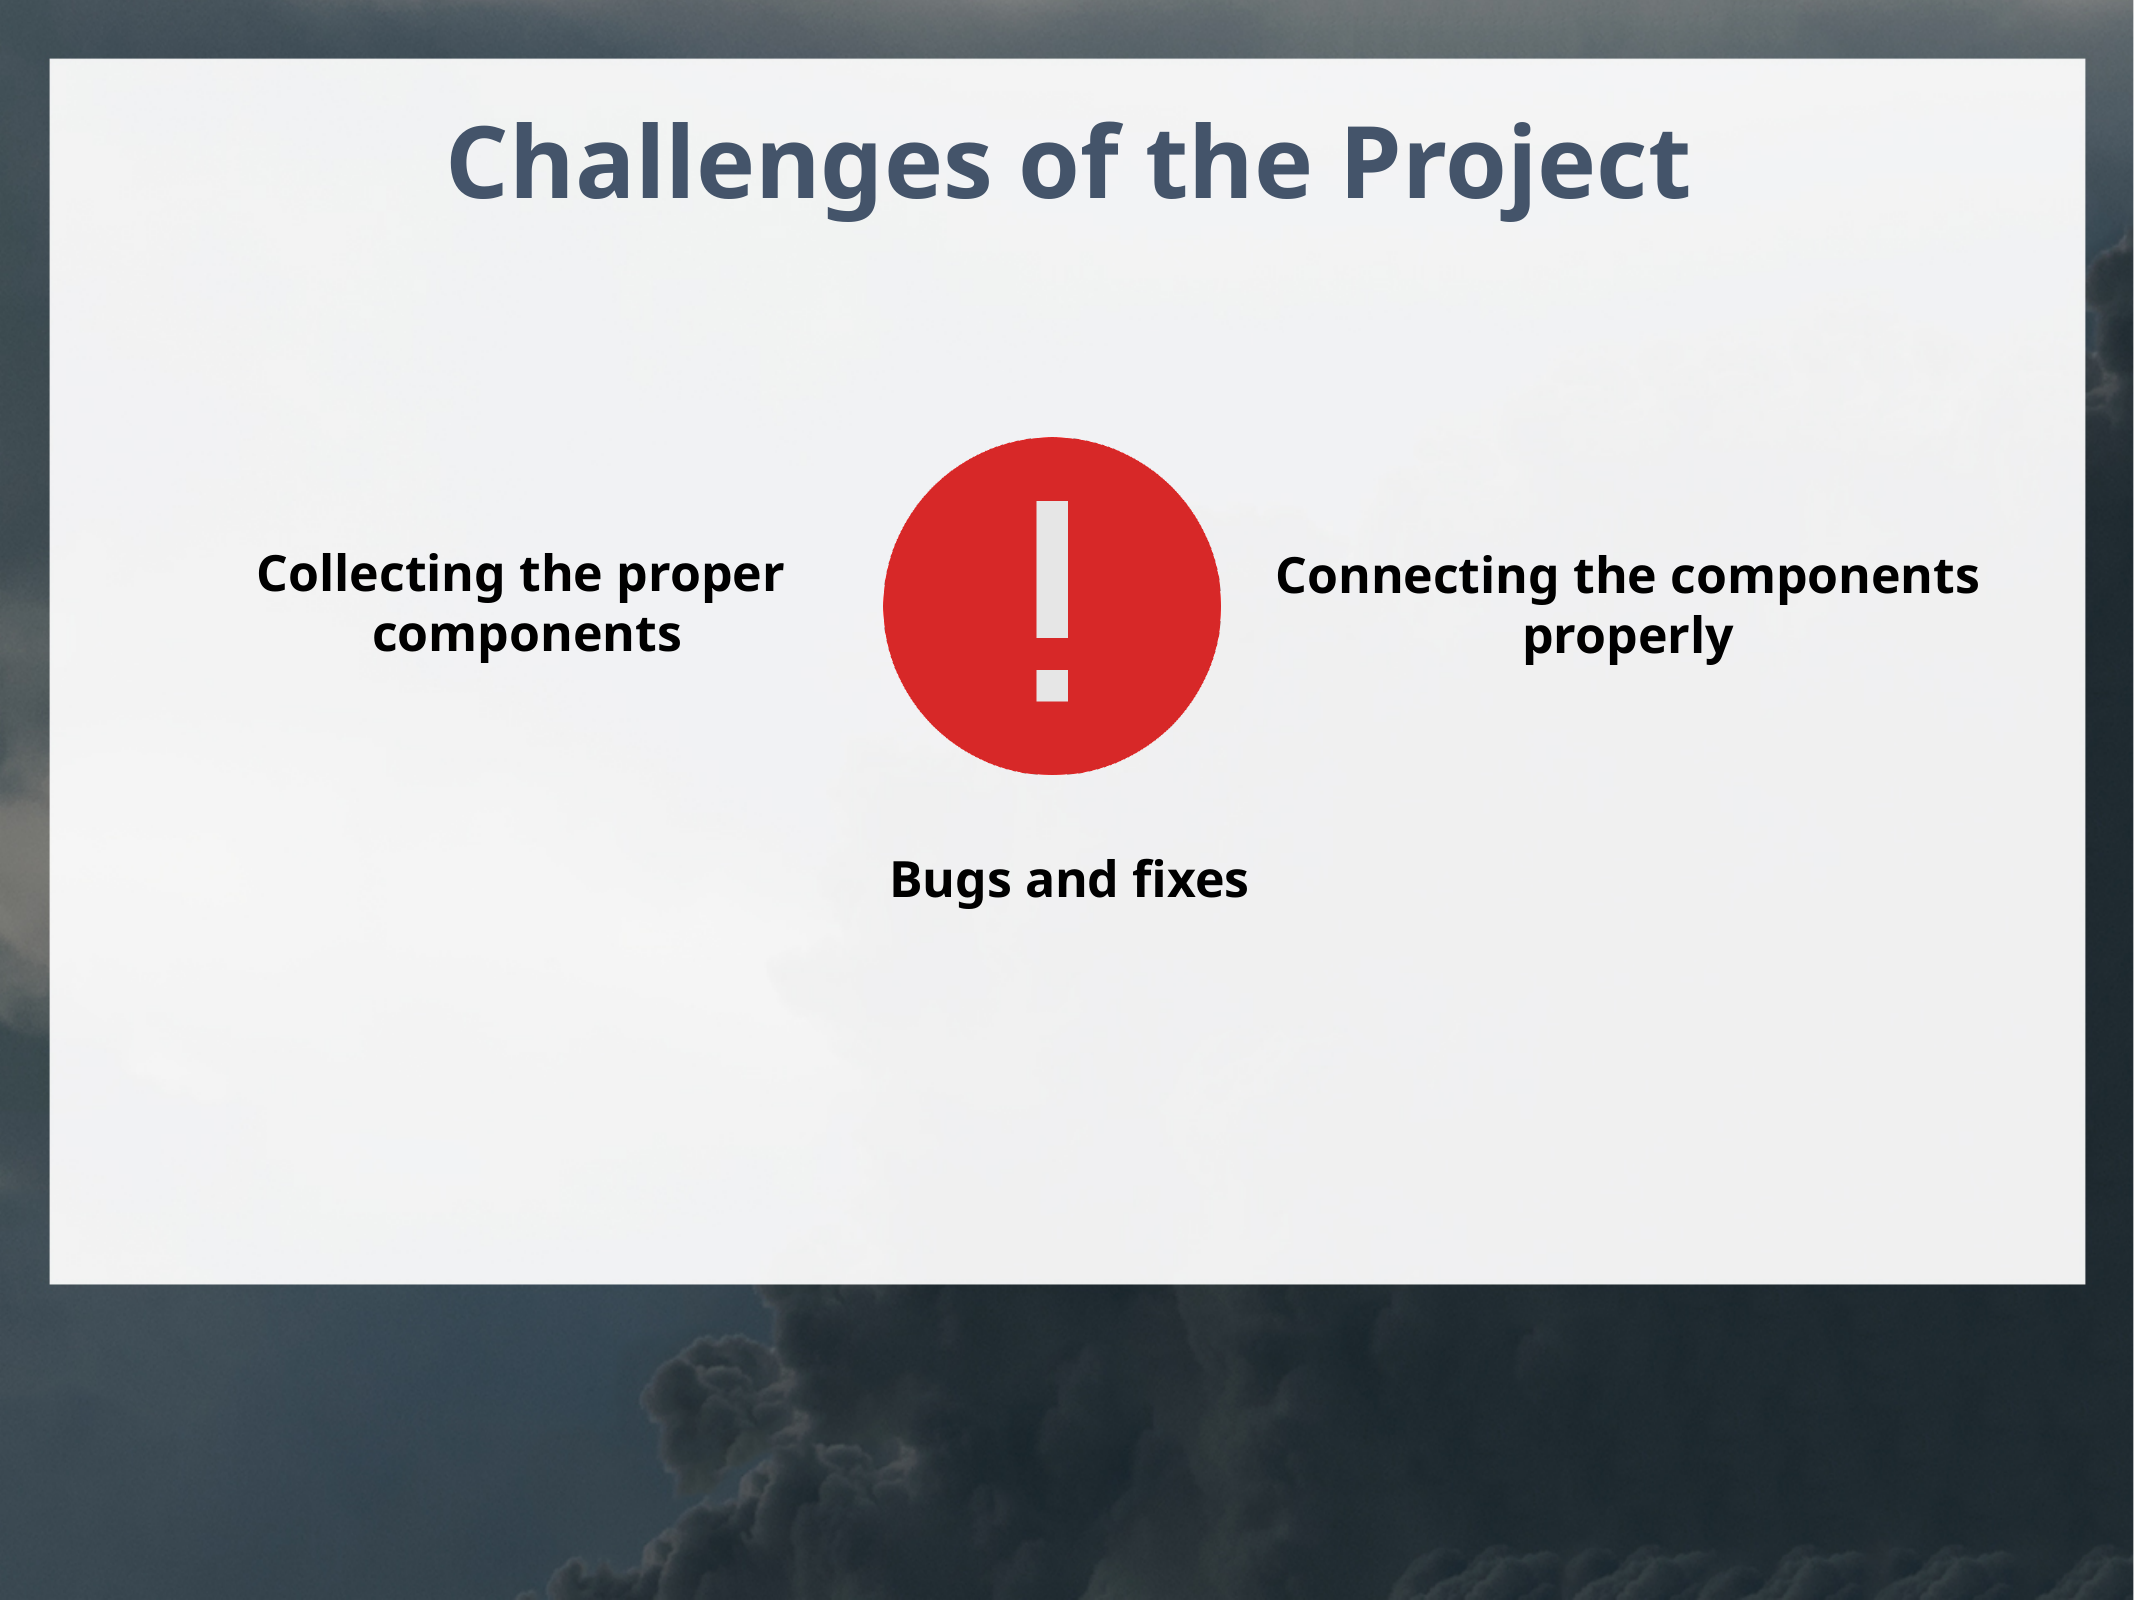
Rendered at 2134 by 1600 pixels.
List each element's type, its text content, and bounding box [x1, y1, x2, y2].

text_box Collecting the proper components [241, 534, 813, 669]
text_box Bugs and fixes [874, 840, 1265, 915]
picture [0, 0, 2134, 1600]
text_box Connecting the components properly [1260, 535, 1996, 671]
text_box Challenges of the Project [287, 89, 1852, 228]
